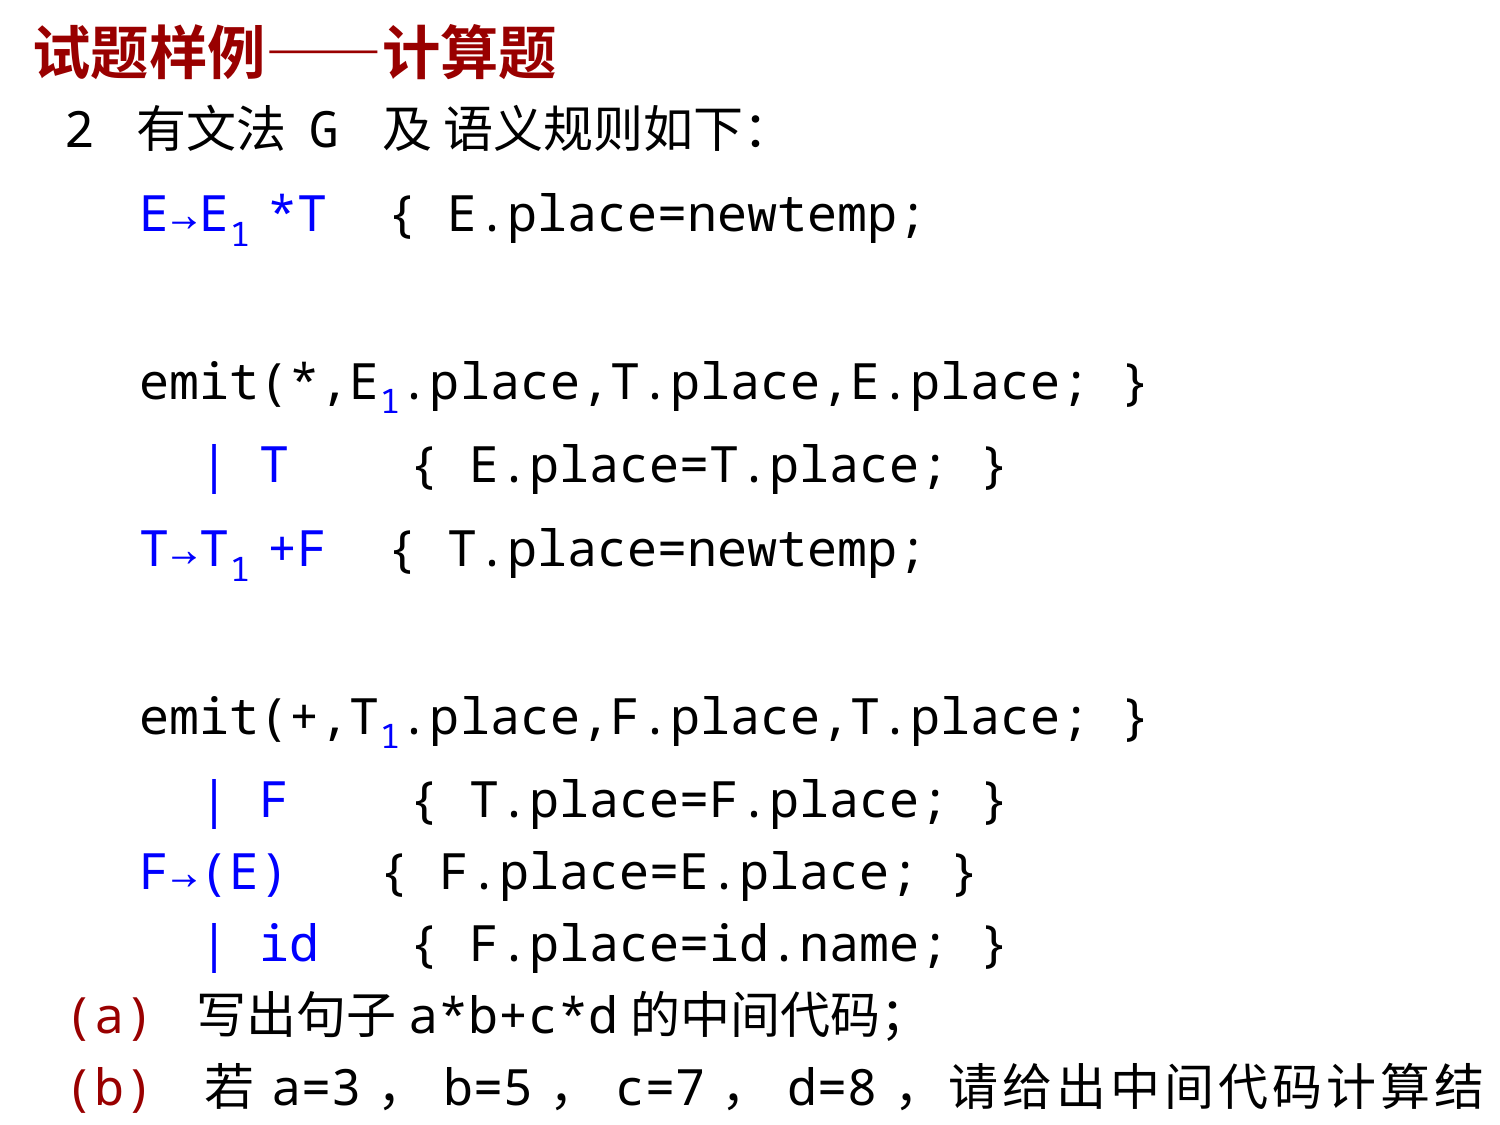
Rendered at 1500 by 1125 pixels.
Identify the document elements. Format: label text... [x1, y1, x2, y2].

title 试题样例——计算题 [17, 7, 1293, 104]
text_box 2 有文法 G 及 语义规则如下： E→E1 *T { E.place=newtemp; emit(*,E1.place,T.place,E.place; } | T { E.place=T.place; } T→T1 +F { T.place=newtemp; emit(+,T1.place,F.place,T.place; } | F { T.place=F.place; } F→(E) { F.place=E.place; } | id { F.place=id.name; } (a) 写出句子a*b+c*d的中间代码； (b) 若a=3，b=5，c=7，d=8，请给出中间代码计算结果； (c) 将文法G简化为：E→E*T|T，T→T+F|F，F→id。 给出识别该文法活前缀的DFA。 [50, 78, 1500, 1125]
